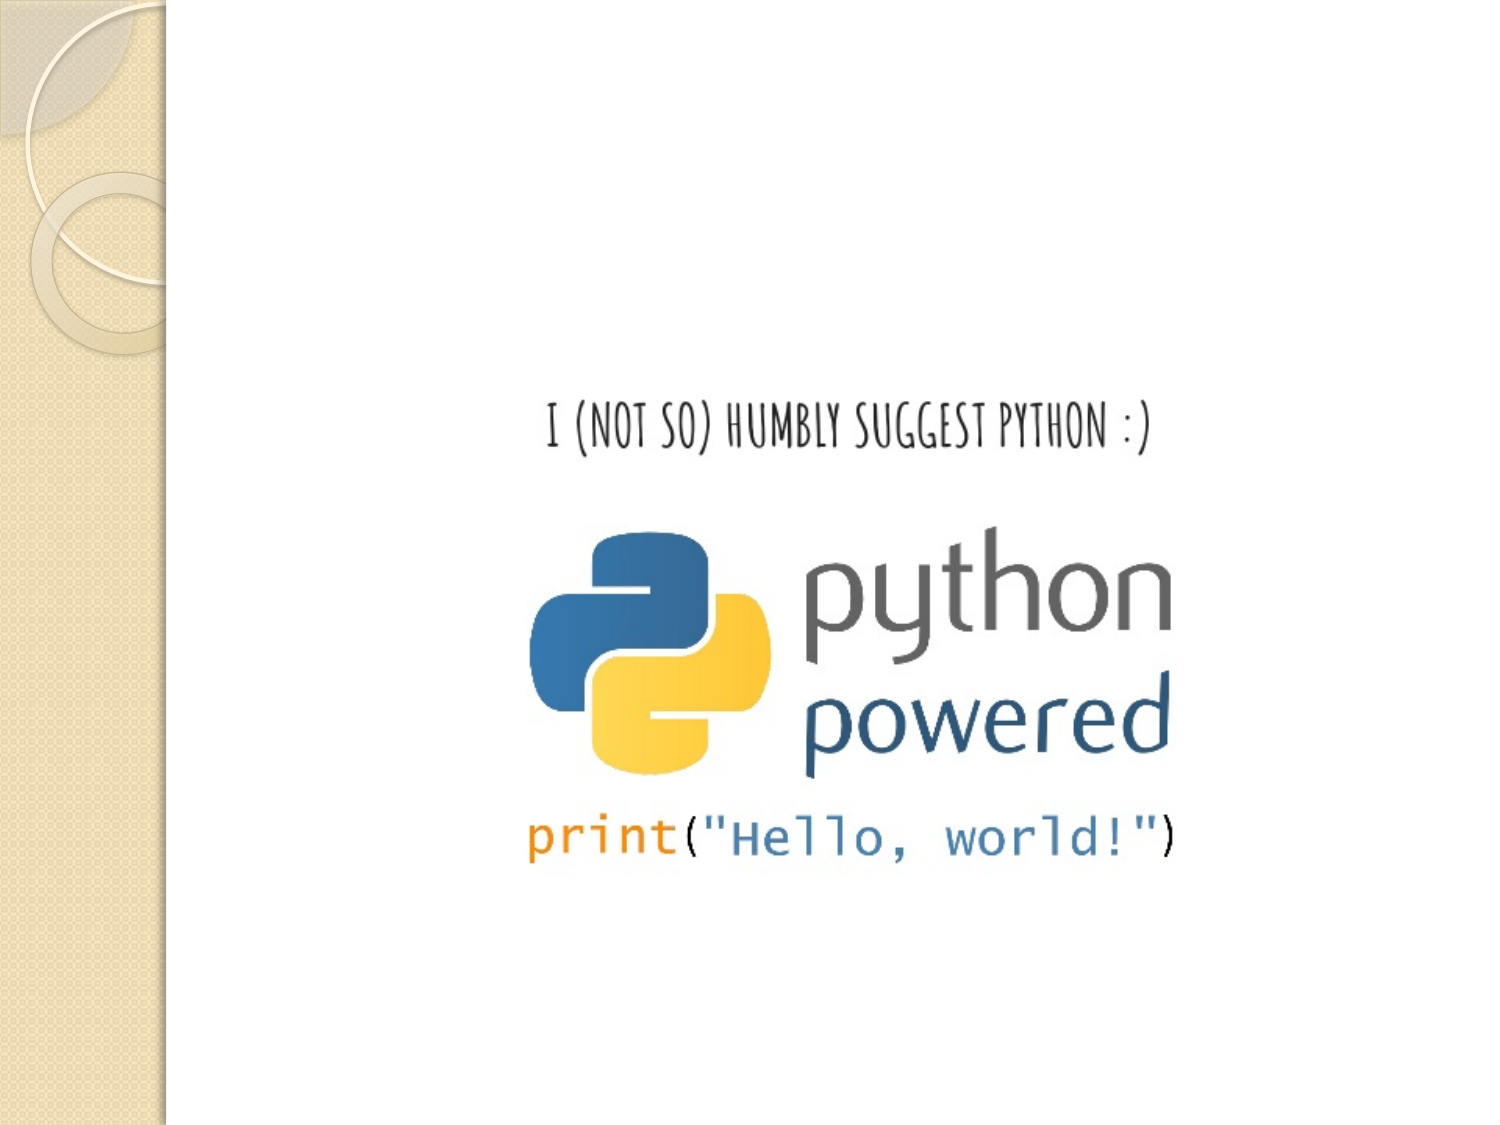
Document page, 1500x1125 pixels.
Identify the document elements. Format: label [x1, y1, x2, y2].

list [351, 350, 1350, 912]
